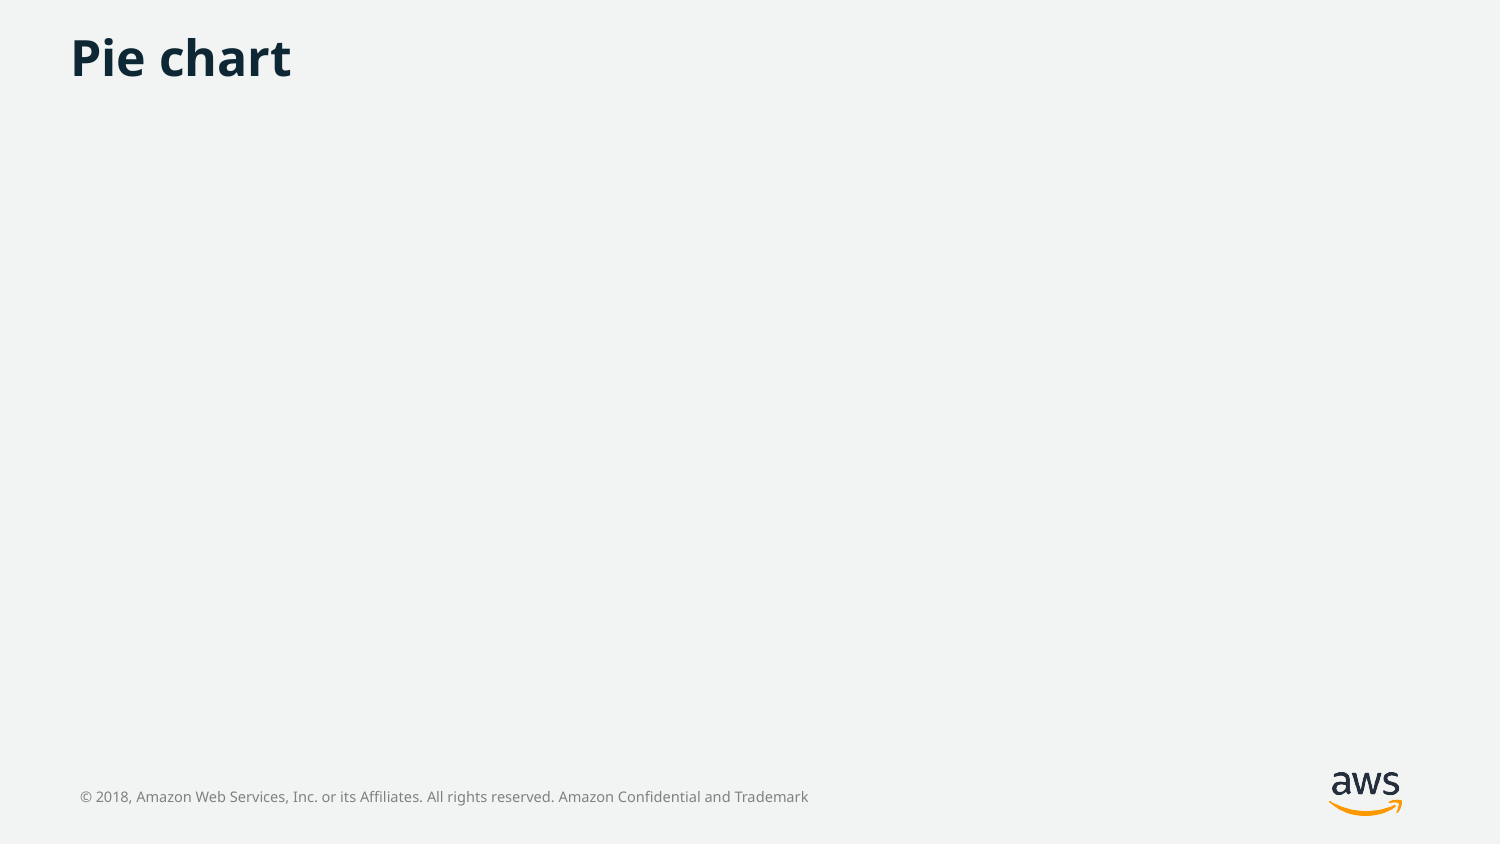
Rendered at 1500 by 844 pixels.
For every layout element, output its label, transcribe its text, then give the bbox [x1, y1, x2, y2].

picture [1329, 772, 1402, 816]
title Pie chart [55, 18, 1402, 109]
